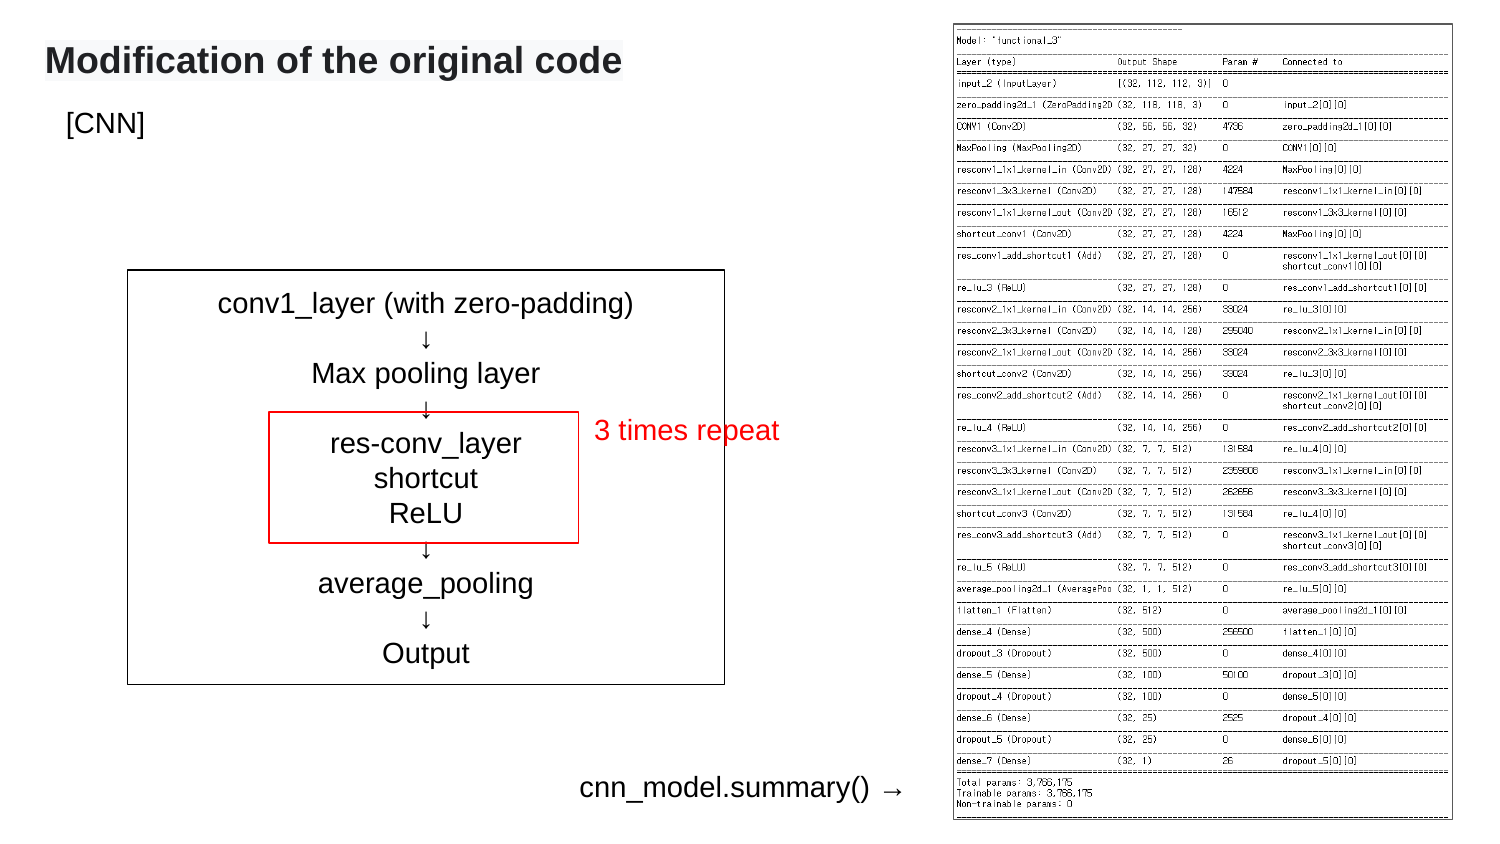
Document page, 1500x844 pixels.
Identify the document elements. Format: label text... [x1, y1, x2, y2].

text_box conv1_layer (with zero-padding) ↓ Max pooling layer ↓ res-conv_layer shortcut ReLU ↓ average_pooling ↓ Output [127, 269, 725, 685]
text_box Modification of the original code [29, 0, 706, 124]
text_box 3 times repeat [544, 396, 830, 462]
picture [954, 24, 1452, 819]
text_box [268, 411, 579, 544]
text_box [CNN] [50, 89, 648, 154]
text_box cnn_model.summary() → [553, 753, 934, 818]
